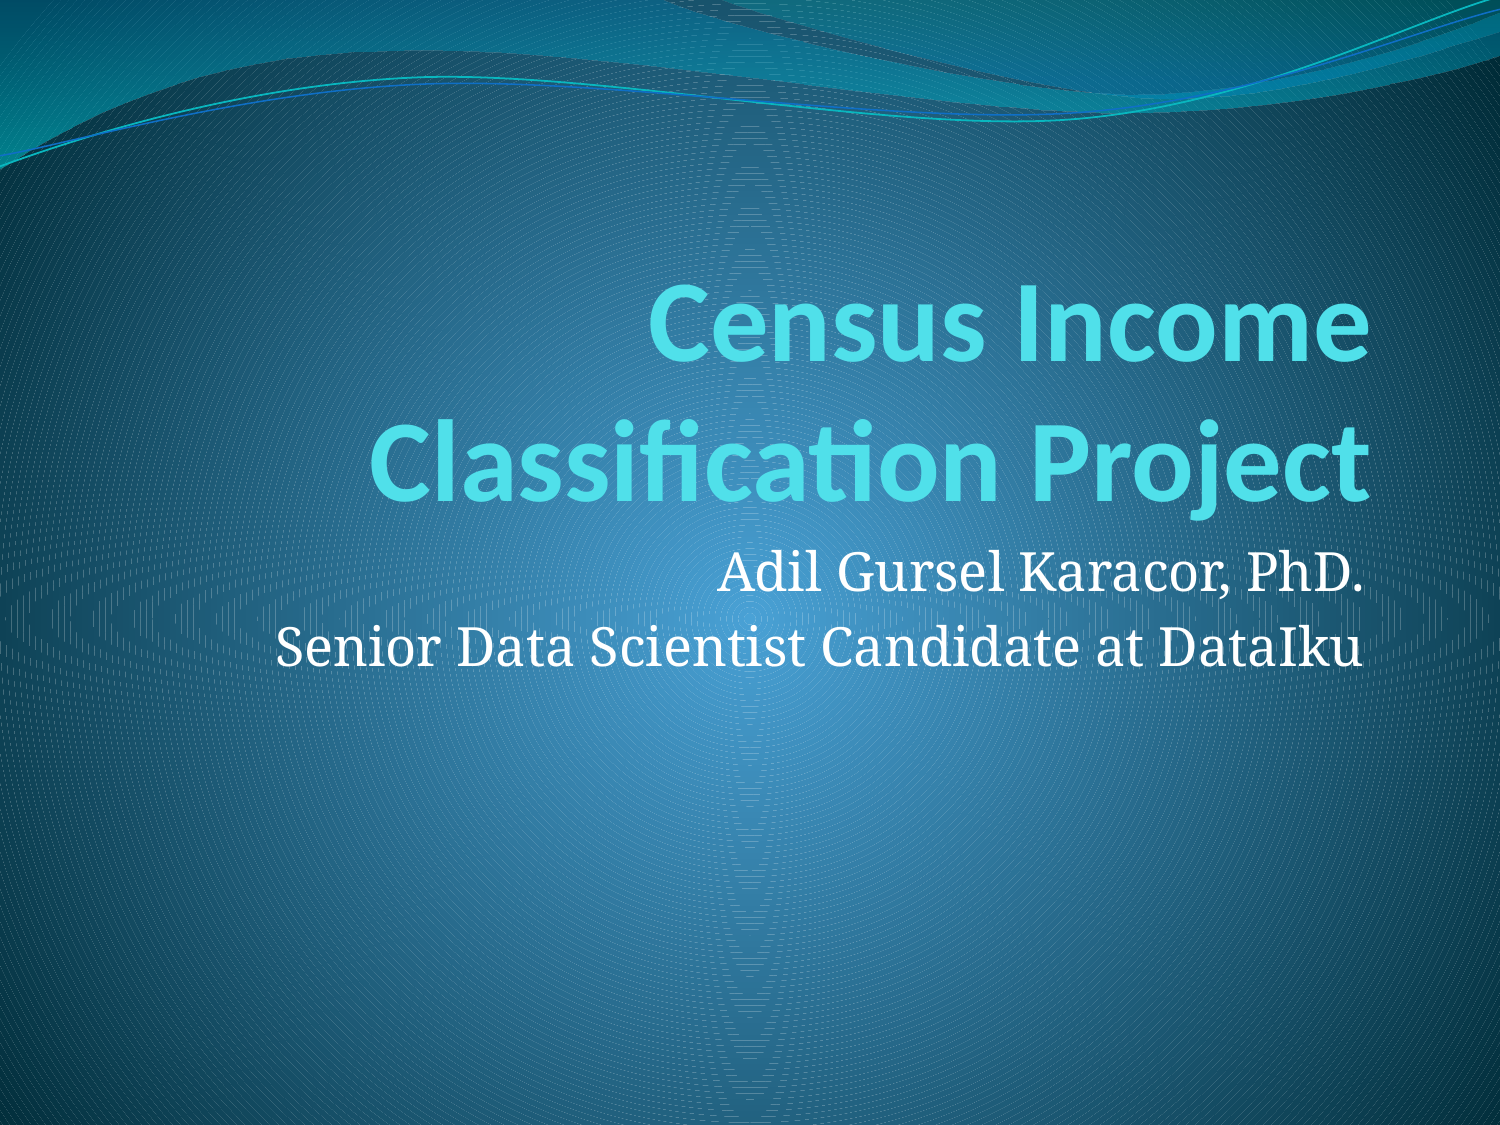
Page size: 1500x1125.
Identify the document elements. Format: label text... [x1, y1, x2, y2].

subtitle Adil Gursel Karacor, PhD. Senior Data Scientist Candidate at DataIku [87, 529, 1376, 818]
title Census Income Classification Project [87, 224, 1376, 525]
